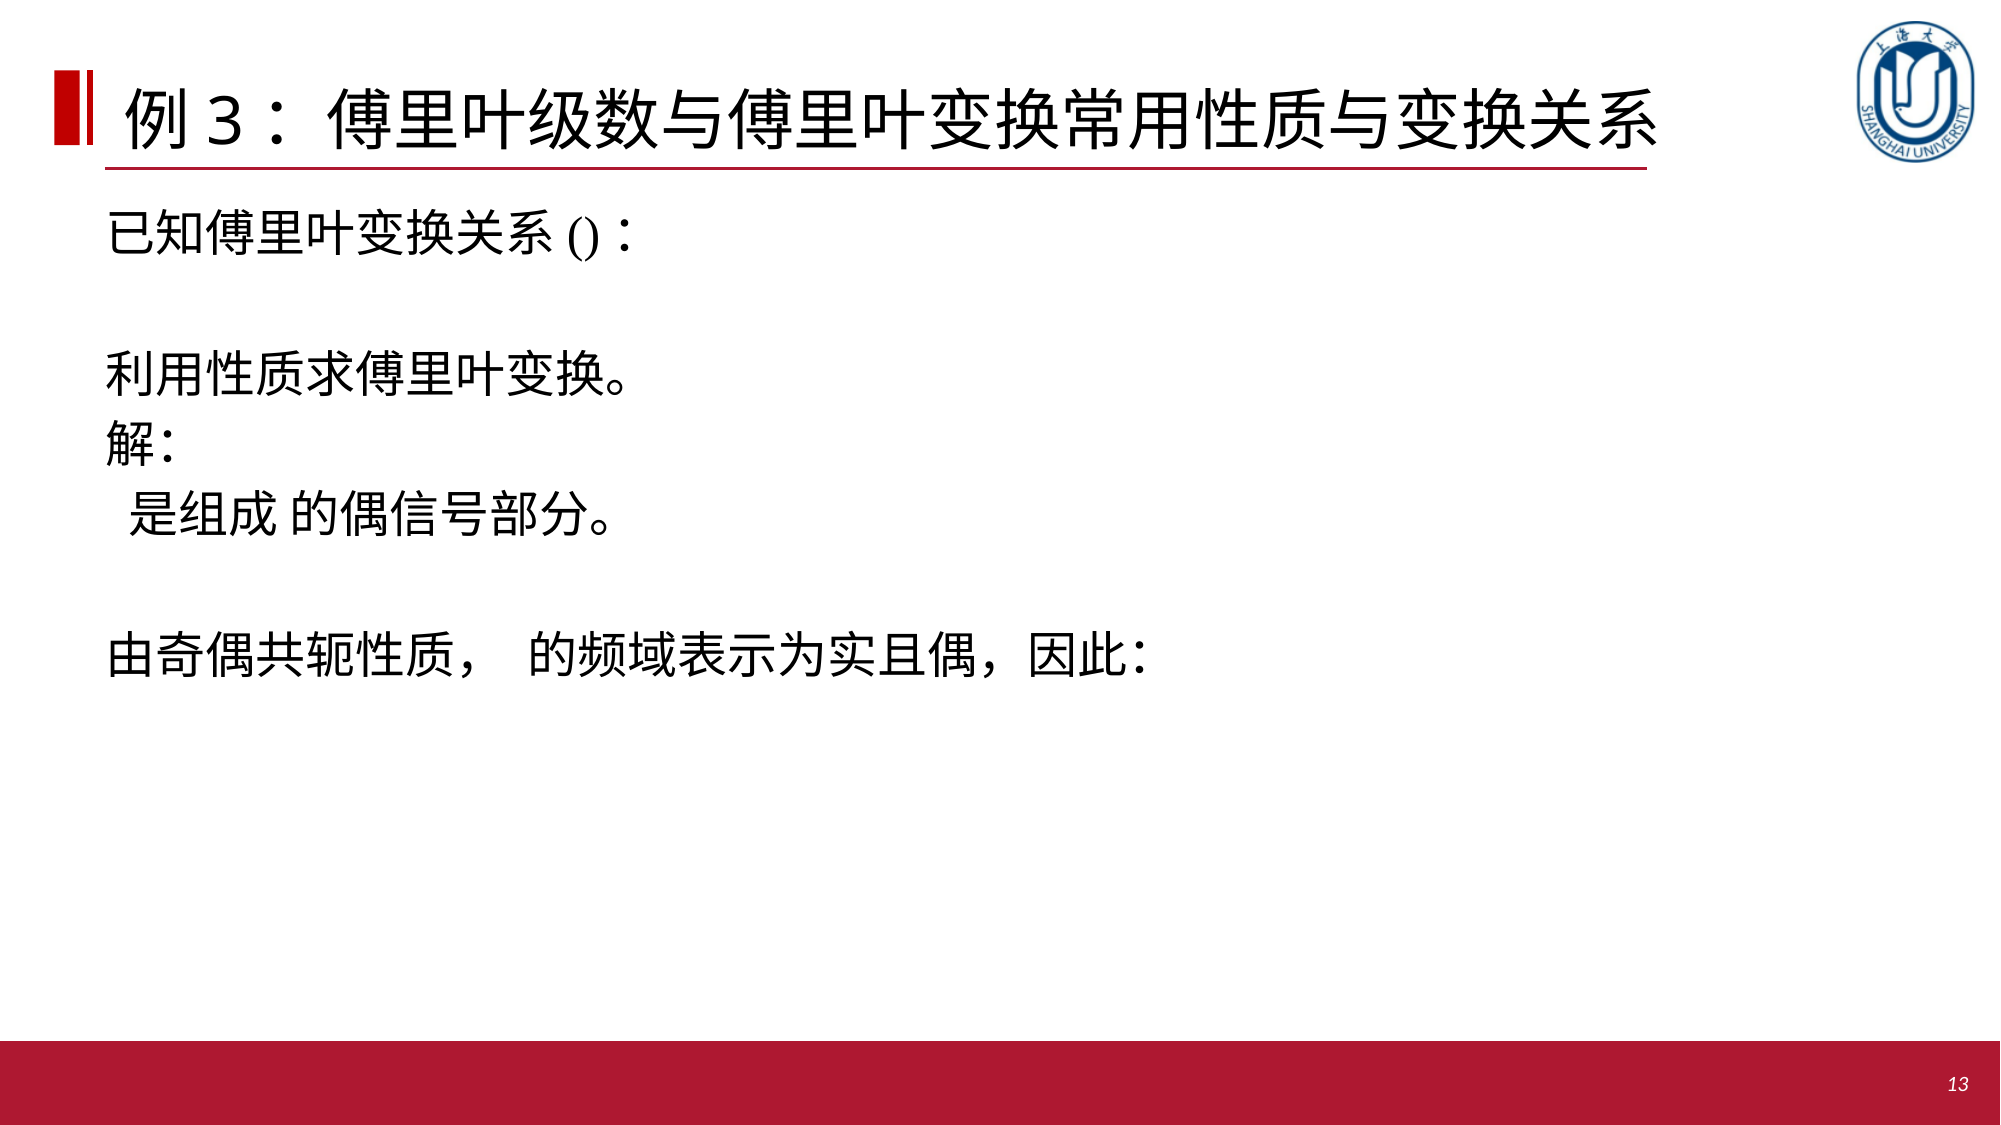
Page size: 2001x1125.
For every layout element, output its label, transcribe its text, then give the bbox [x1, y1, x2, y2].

title 例3：傅里叶级数与傅里叶变换常用性质与变换关系 [108, 37, 1836, 167]
picture [1855, 21, 1978, 163]
slide_number 13 [1768, 1052, 1984, 1113]
